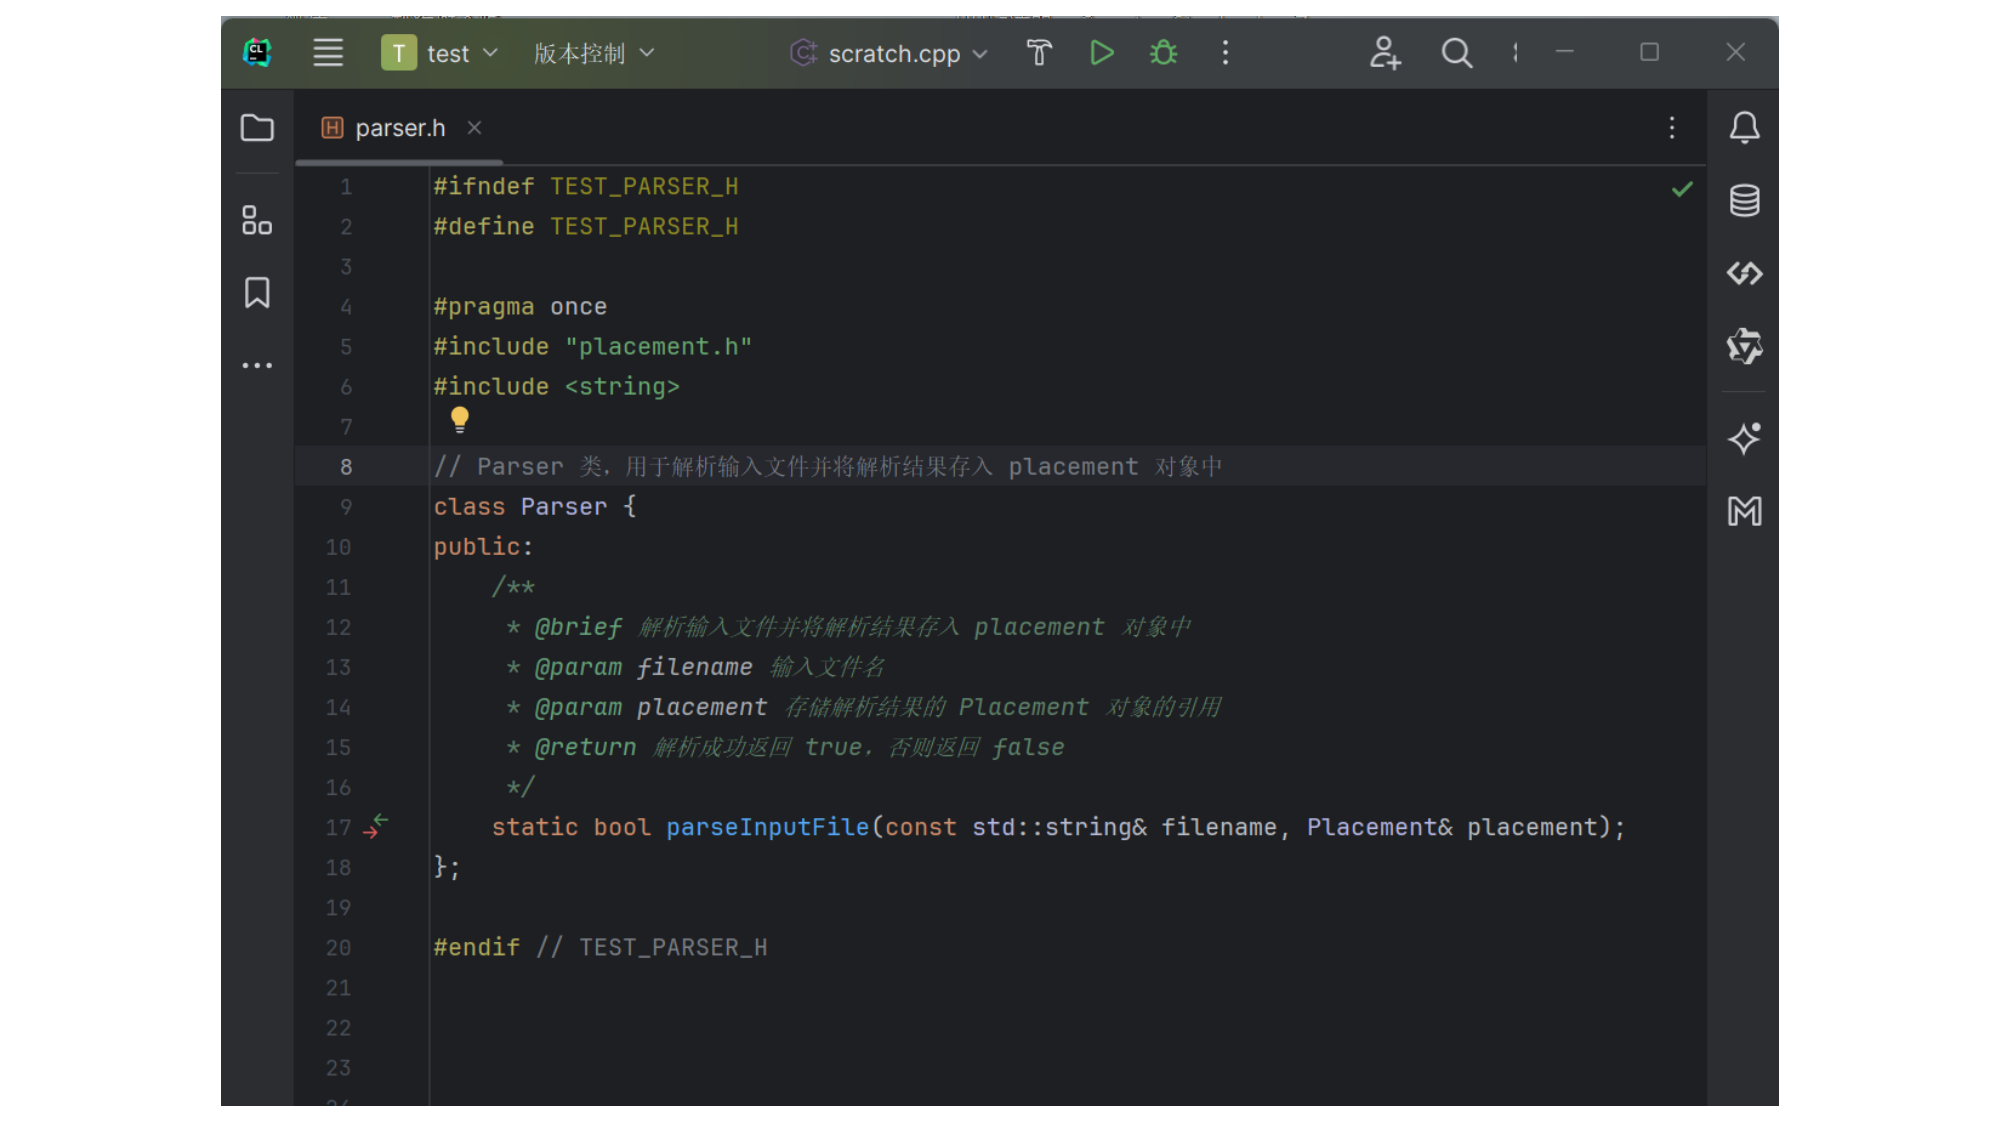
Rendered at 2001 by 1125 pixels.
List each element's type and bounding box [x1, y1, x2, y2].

picture [221, 16, 1779, 1106]
